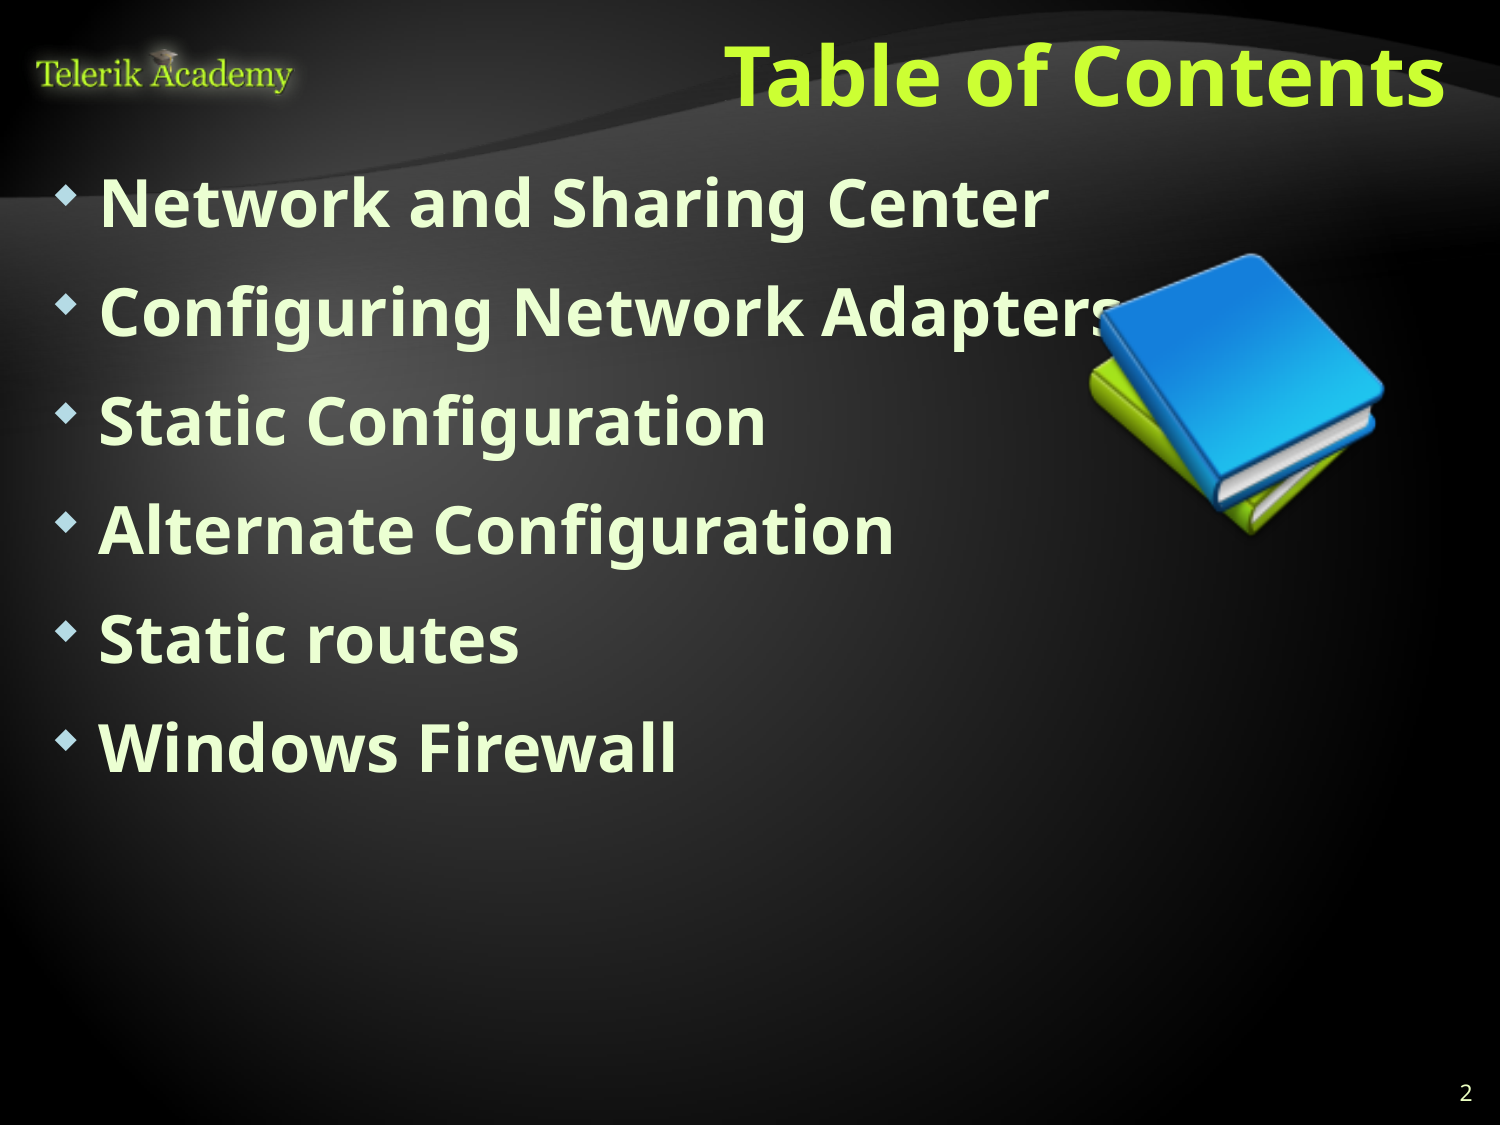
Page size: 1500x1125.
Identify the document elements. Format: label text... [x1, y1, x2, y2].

slide_number 2 [1412, 1074, 1488, 1113]
list Network and Sharing Center Configuring Network Adapters Static Configuration Alternate Configuration Static routes Windows Firewall [37, 149, 1463, 1088]
picture [0, 0, 1500, 1125]
title Table of Contents [300, 12, 1463, 149]
